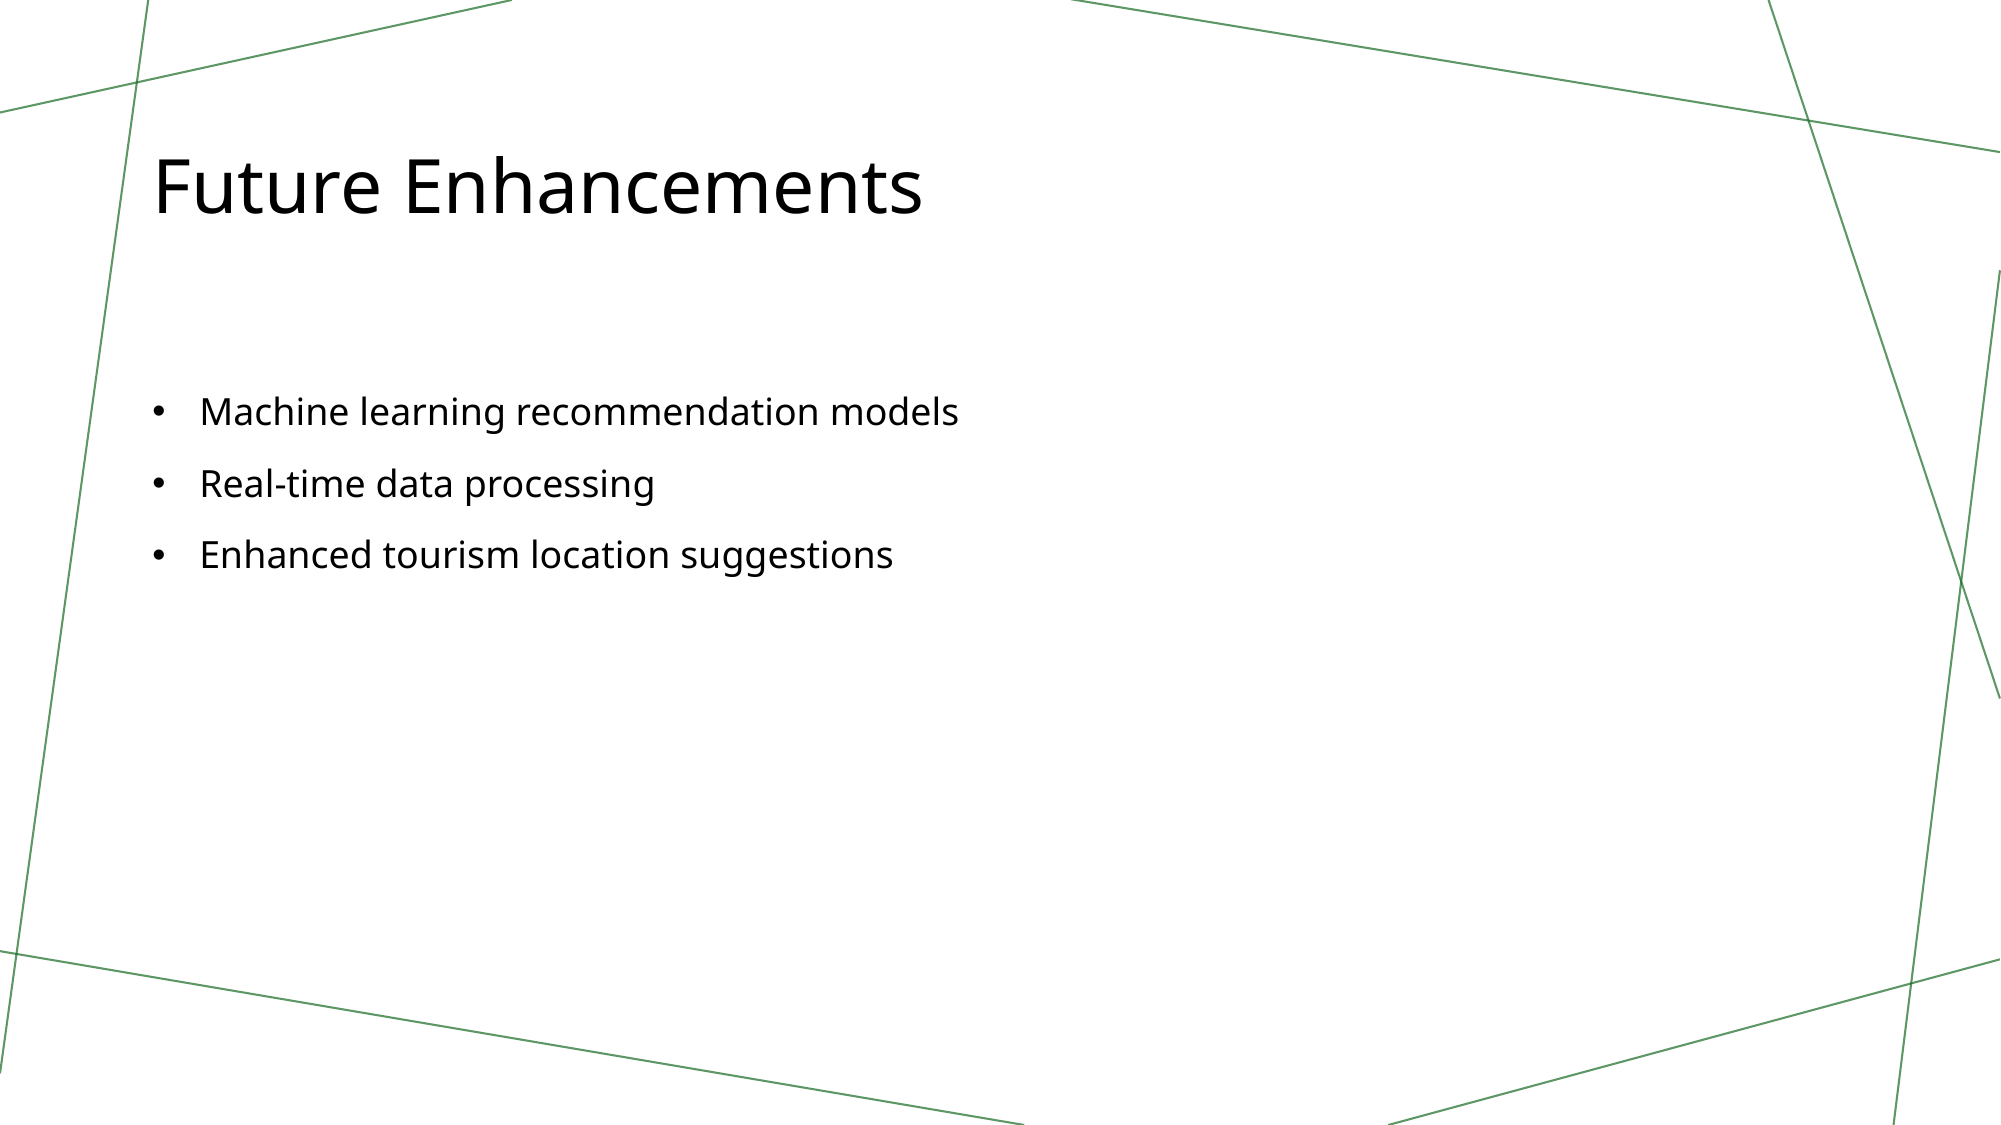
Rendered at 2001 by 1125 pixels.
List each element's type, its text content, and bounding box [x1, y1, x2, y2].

title Future Enhancements [137, 20, 1863, 237]
list Machine learning recommendation models Real-time data processing Enhanced tourism location suggestions [137, 237, 1888, 1009]
